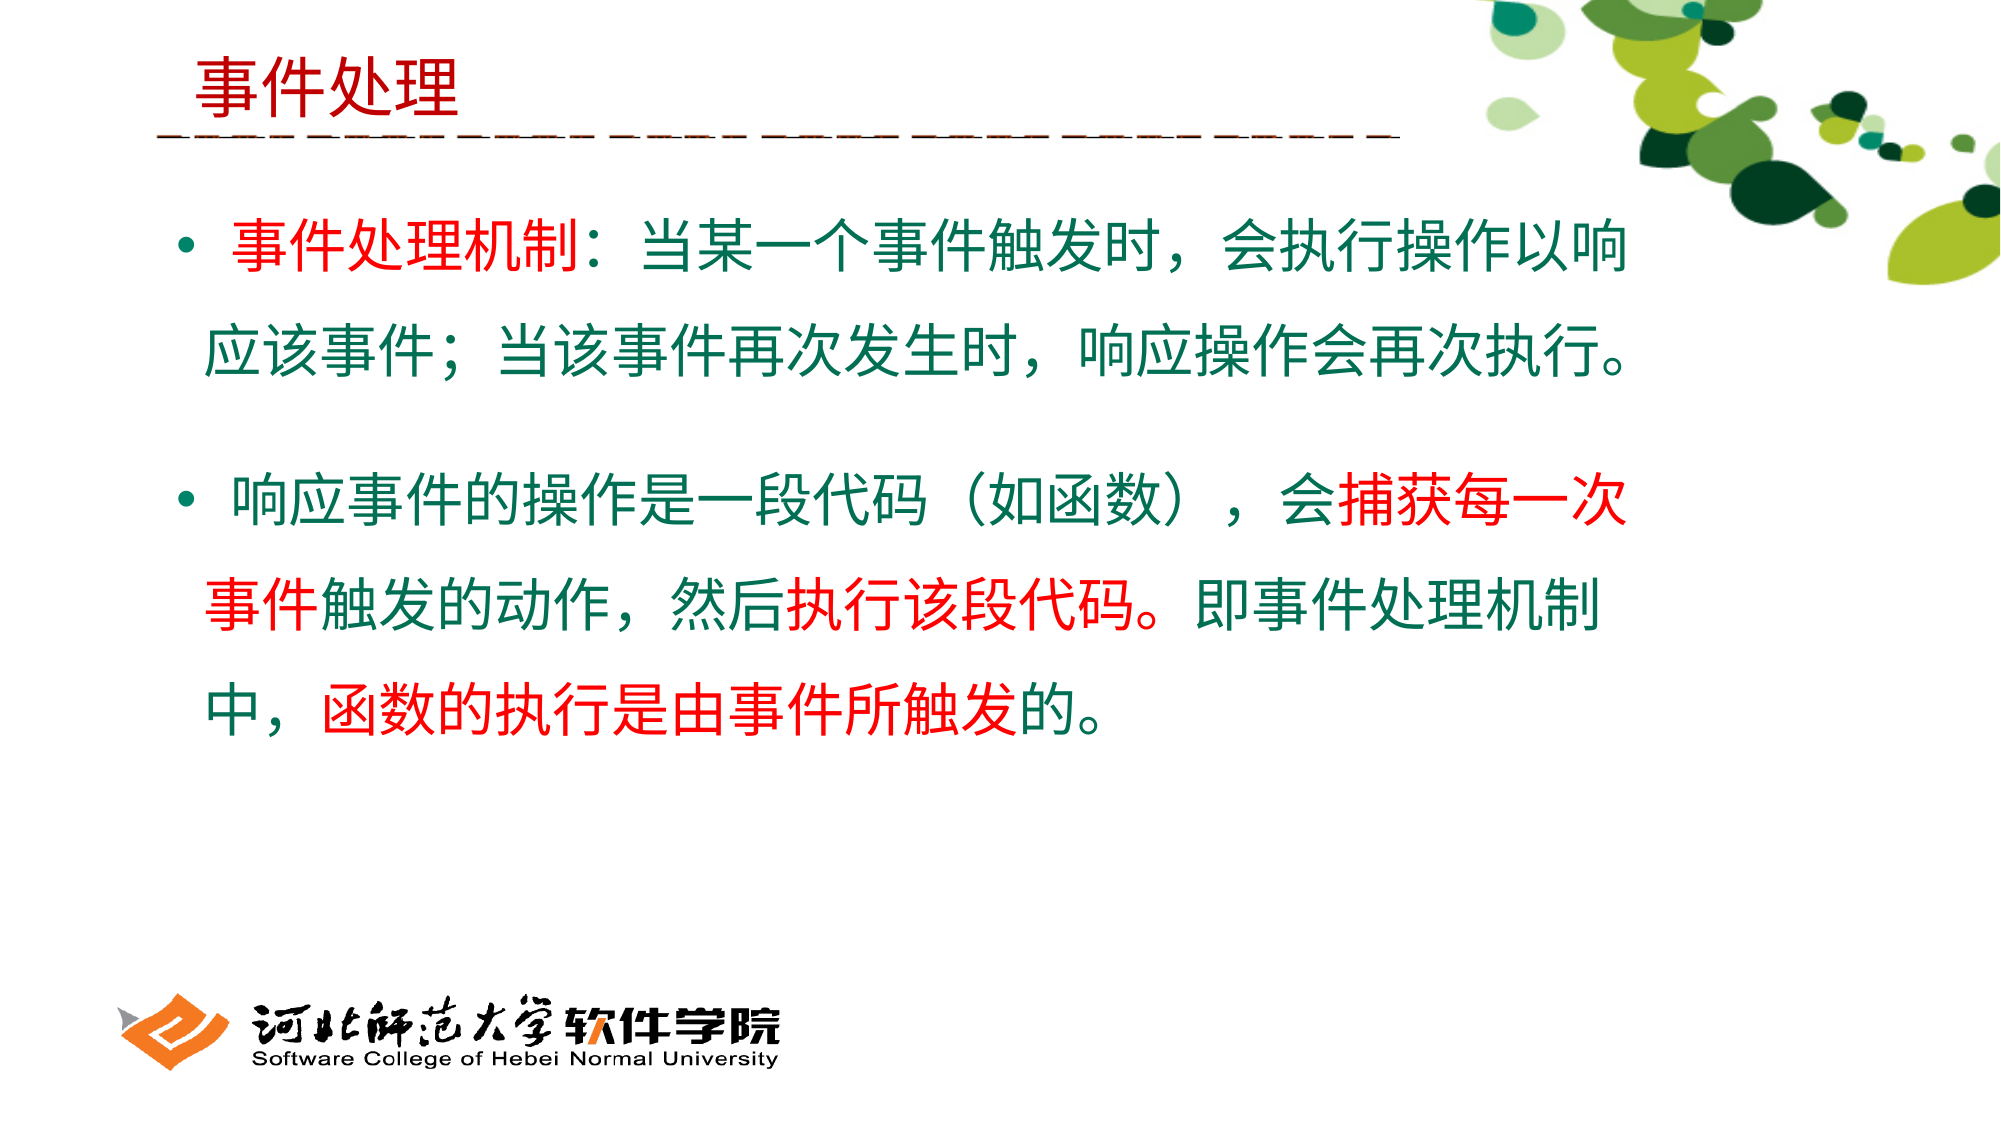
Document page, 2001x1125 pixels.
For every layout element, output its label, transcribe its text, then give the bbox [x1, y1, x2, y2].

list 事件处理 [178, 38, 1523, 120]
picture [0, 0, 2001, 1125]
list 事件处理机制：当某一个事件触发时，会执行操作以响应该事件；当该事件再次发生时，响应操作会再次执行。 响应事件的操作是一段代码（如函数），会捕获每一次事件触发的动作，然后执行该段代码。即事件处理机制中，函数的执行是由事件所触发的。 [161, 167, 1668, 929]
